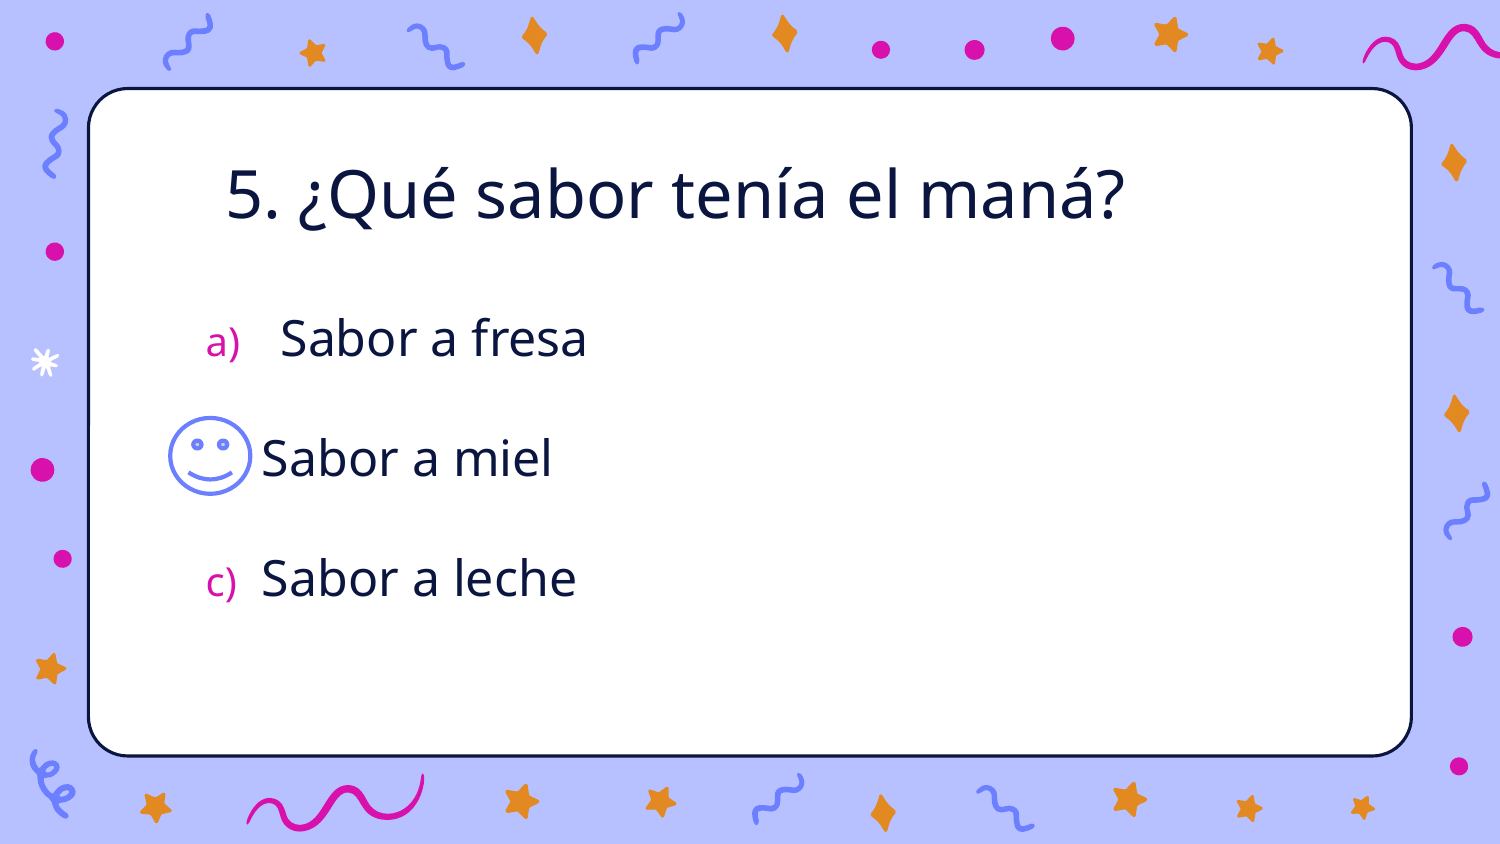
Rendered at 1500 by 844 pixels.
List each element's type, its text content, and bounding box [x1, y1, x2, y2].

title 5. ¿Qué sabor tenía el maná? [210, 141, 1349, 243]
text_box Sabor a fresa Sabor a miel Sabor a leche [190, 242, 1290, 670]
text_box [168, 415, 253, 496]
